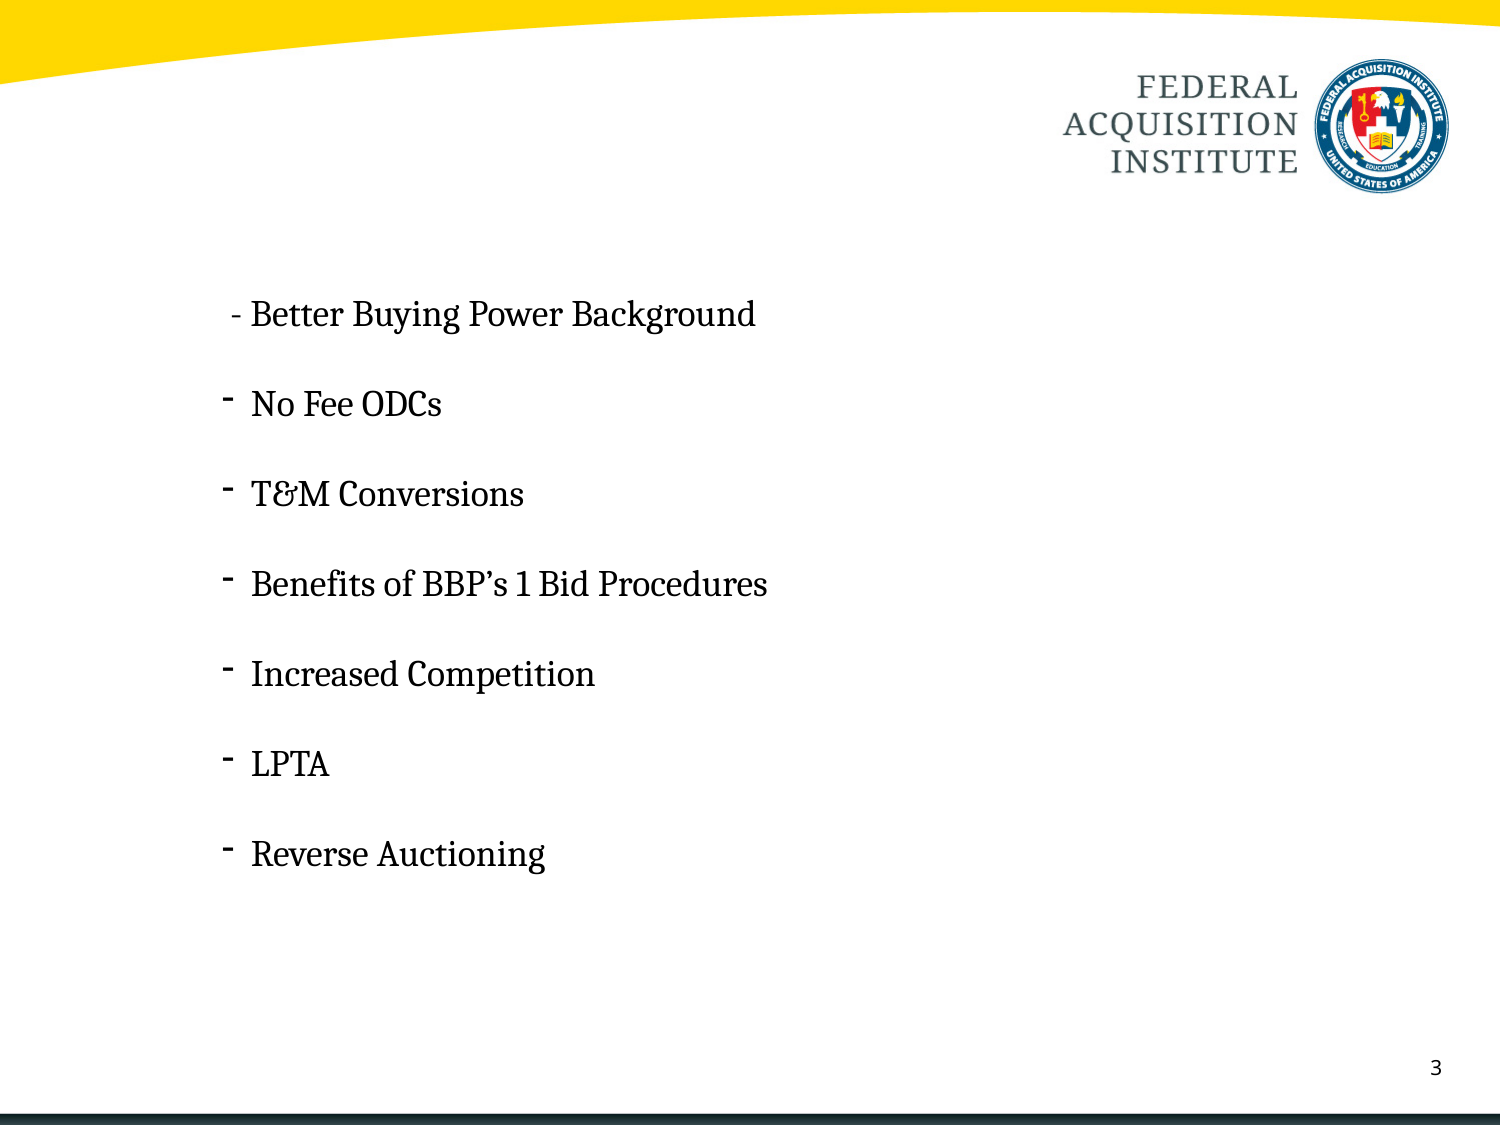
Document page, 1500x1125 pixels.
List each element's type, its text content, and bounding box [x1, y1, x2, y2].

picture [0, 0, 1500, 1125]
text_box - Better Buying Power Background No Fee ODCs T&M Conversions Benefits of BBP’s 1 Bid Procedures Increased Competition LPTA Reverse Auctioning [207, 281, 784, 882]
text_box 3 [1415, 1047, 1474, 1107]
